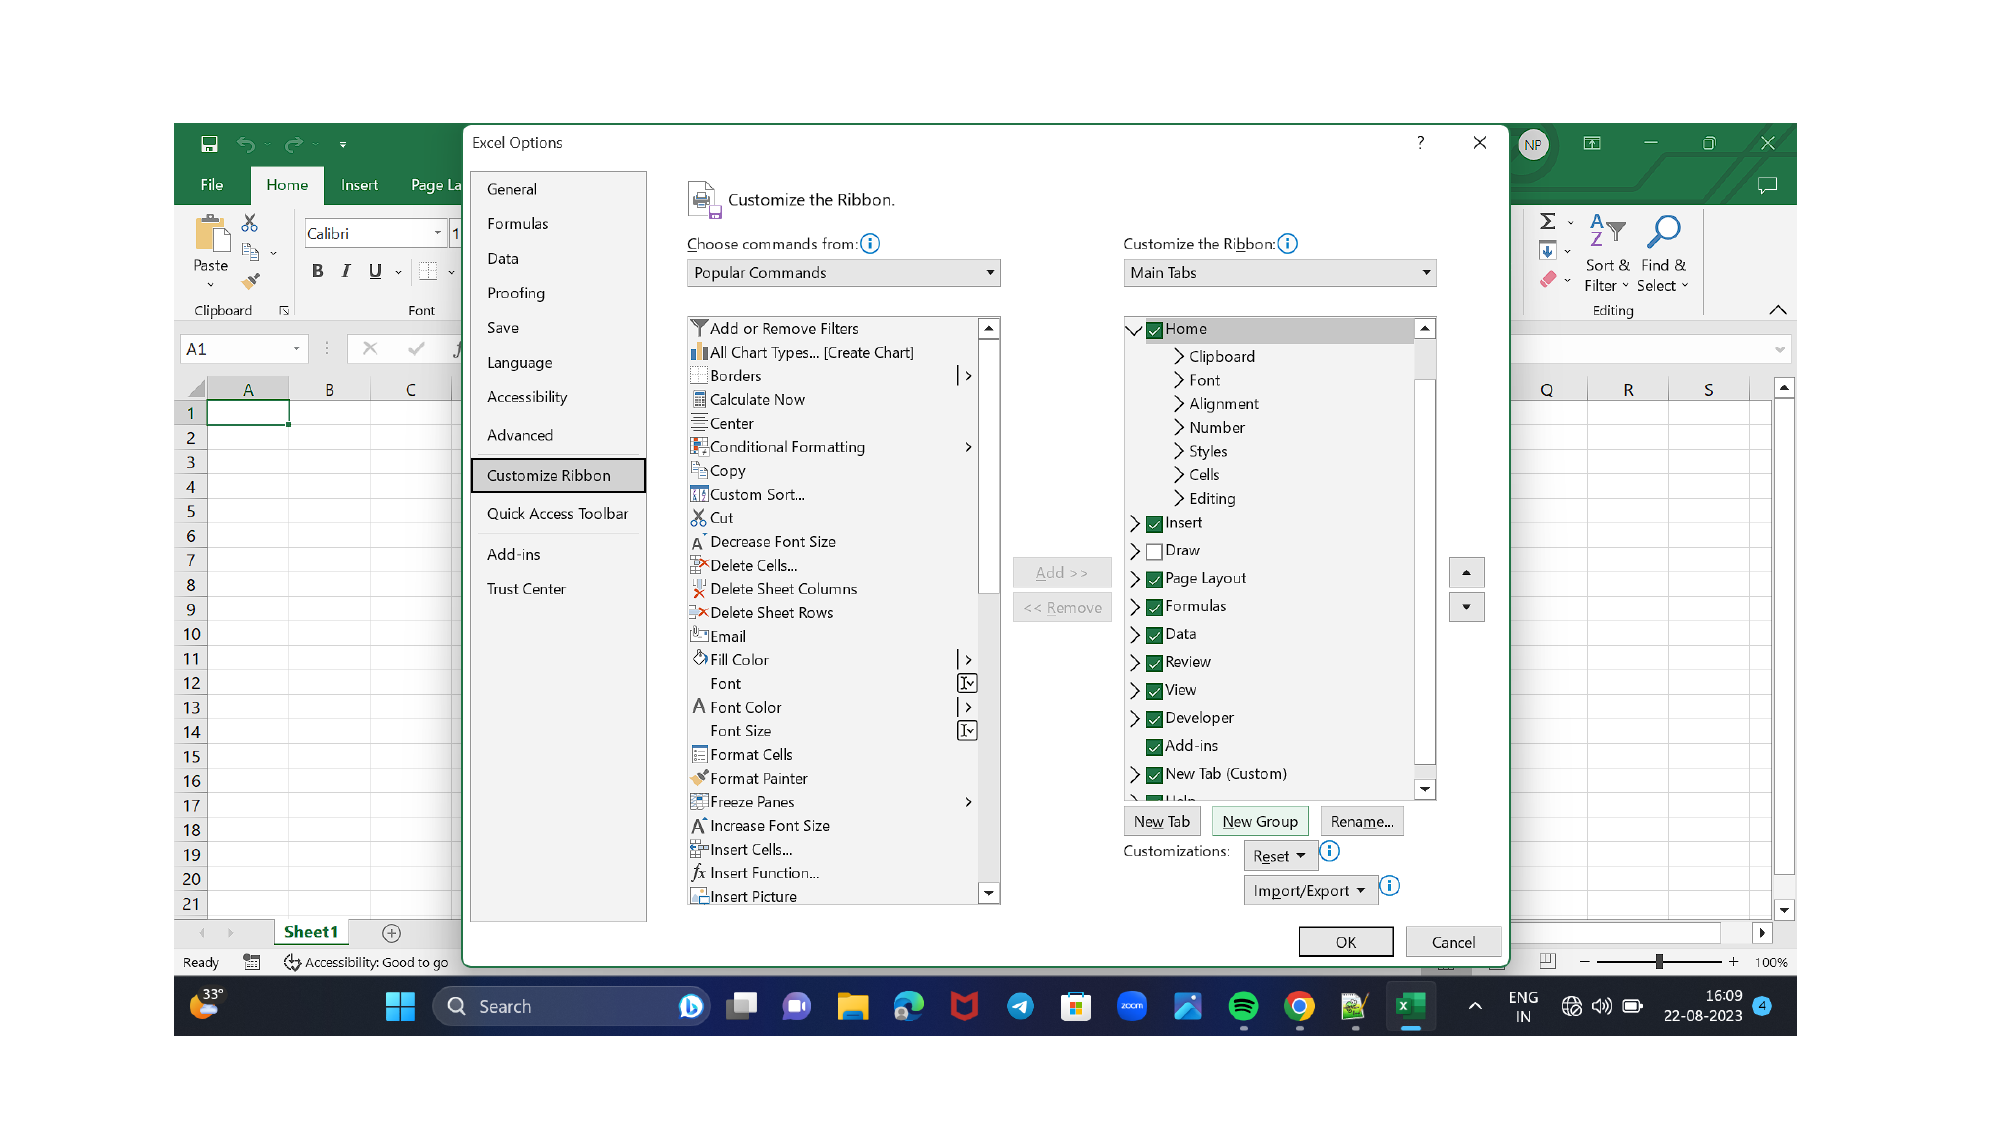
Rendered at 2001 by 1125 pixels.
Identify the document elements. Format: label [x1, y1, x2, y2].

list [174, 123, 1797, 1036]
